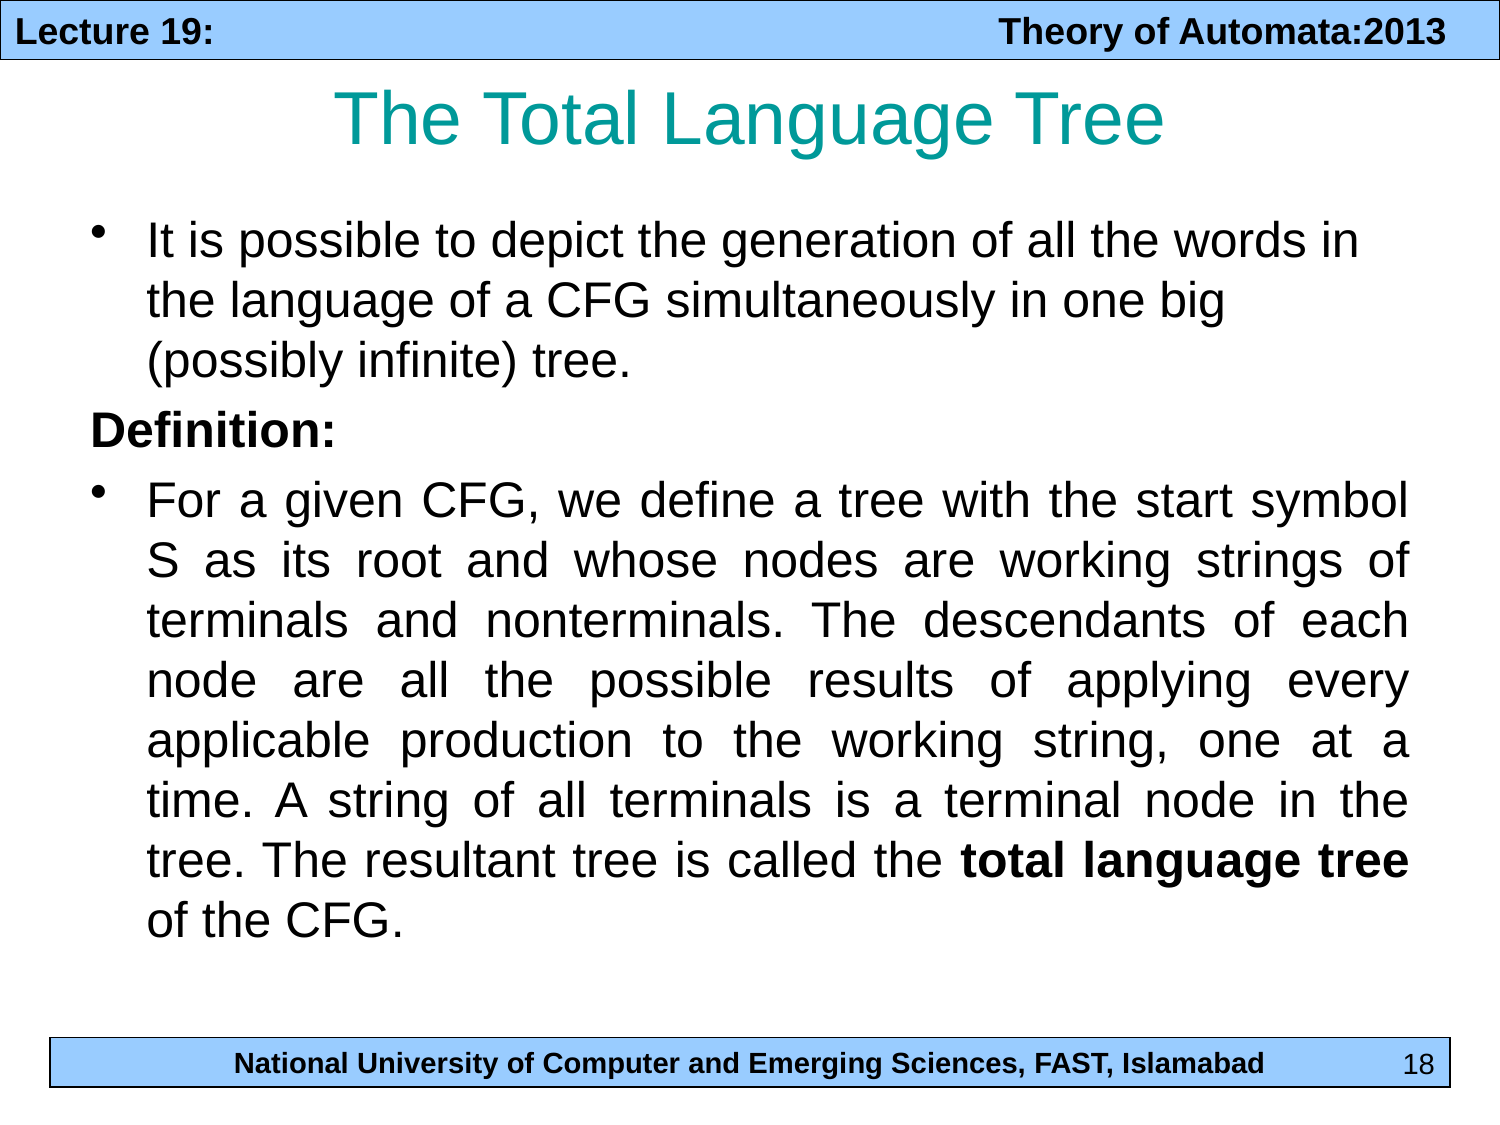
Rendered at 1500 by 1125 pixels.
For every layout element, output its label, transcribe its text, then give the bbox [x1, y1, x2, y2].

list It is possible to depict the generation of all the words in the language of a CFG simultaneously in one big (possibly infinite) tree. Definition: For a given CFG, we define a tree with the start symbol S as its root and whose nodes are working strings of terminals and nonterminals. The descendants of each node are all the possible results of applying every applicable production to the working string, one at a time. A string of all terminals is a terminal node in the tree. The resultant tree is called the total language tree of the CFG. [74, 199, 1426, 1001]
slide_number 18 [1074, 1037, 1451, 1076]
title The Total Language Tree [74, 62, 1426, 163]
